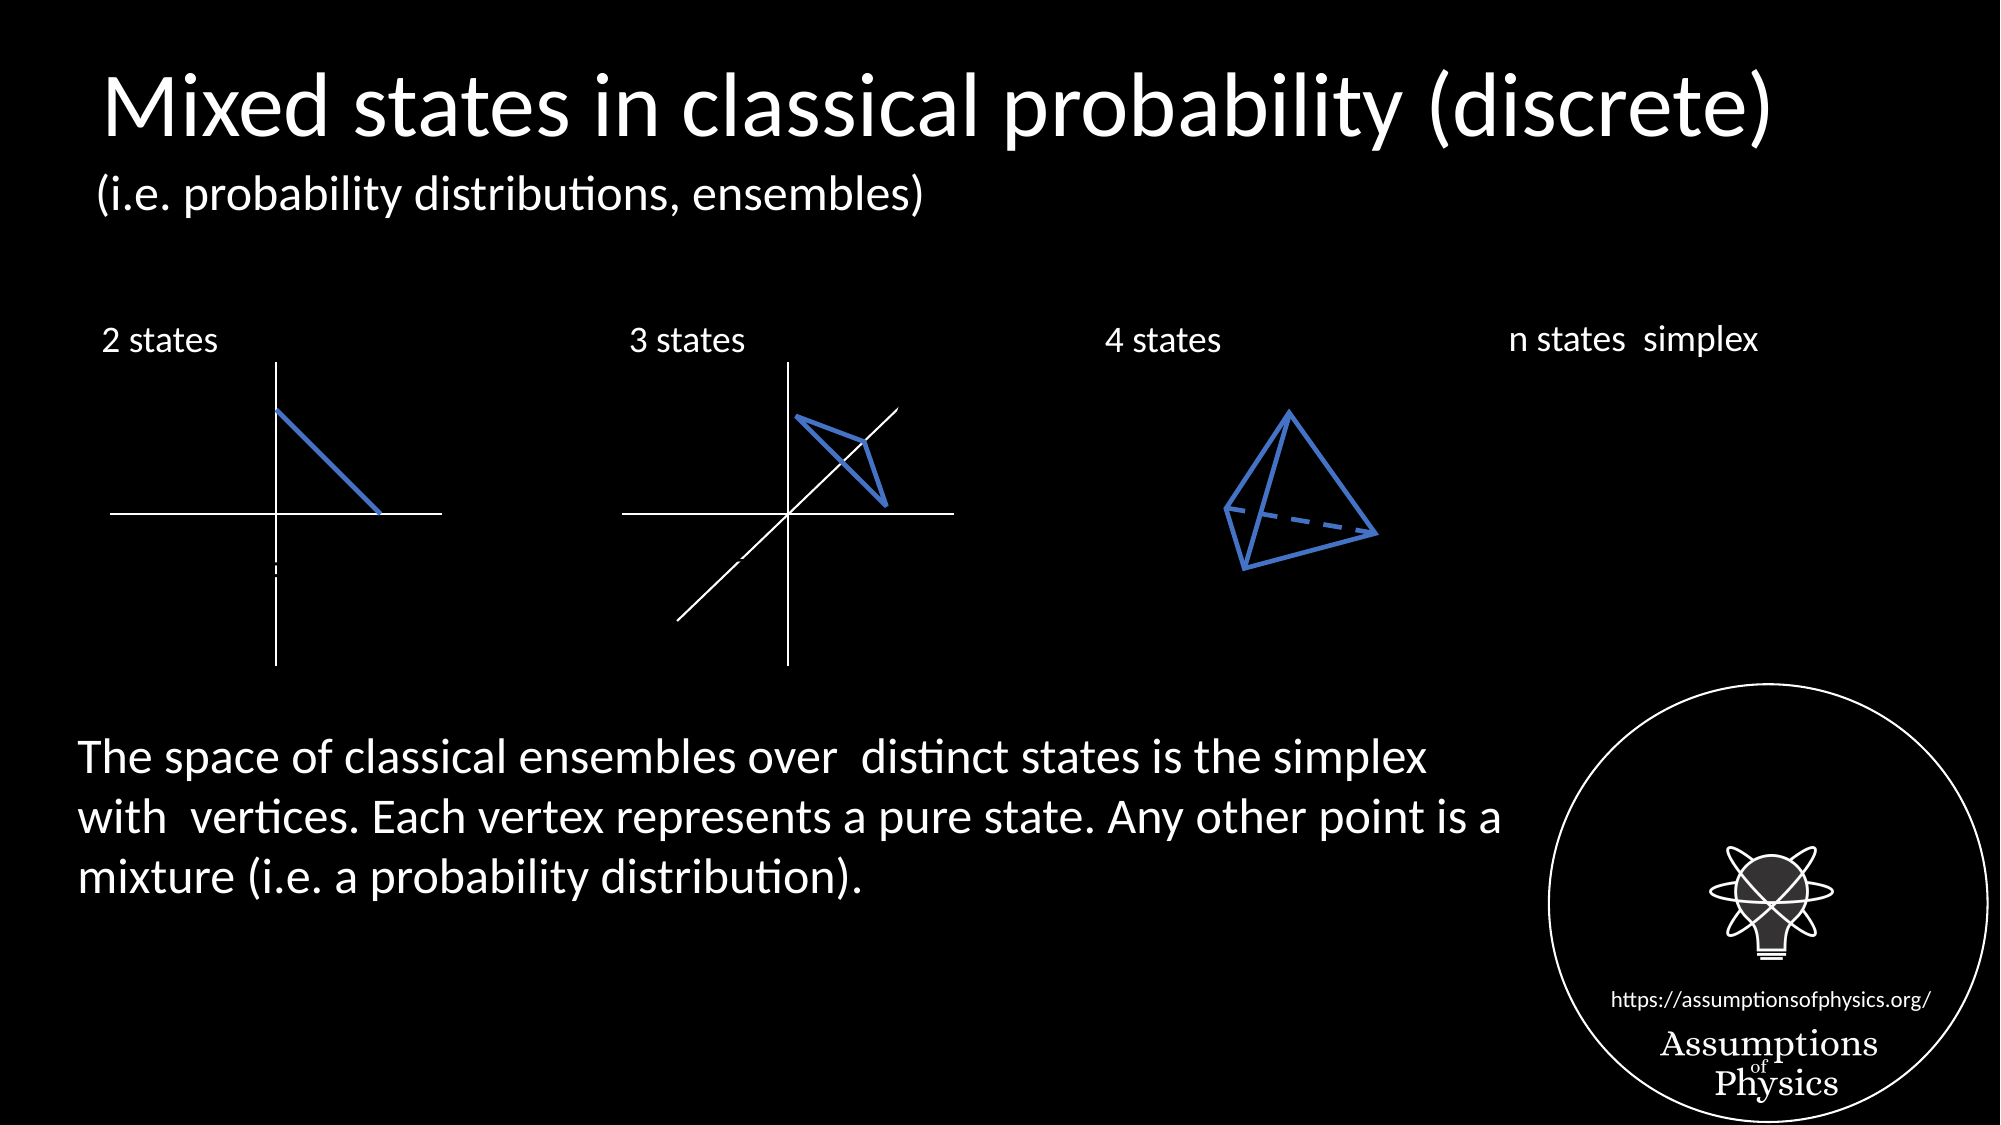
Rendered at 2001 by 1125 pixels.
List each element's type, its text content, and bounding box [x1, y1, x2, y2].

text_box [1225, 412, 1376, 569]
picture [1660, 1029, 1877, 1103]
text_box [87, 311, 447, 667]
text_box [622, 314, 1012, 667]
picture [1709, 846, 1834, 960]
text_box (i.e. probability distributions, ensembles) [80, 153, 941, 228]
text_box Mixed states in classical probability (discrete) [86, 37, 1793, 163]
